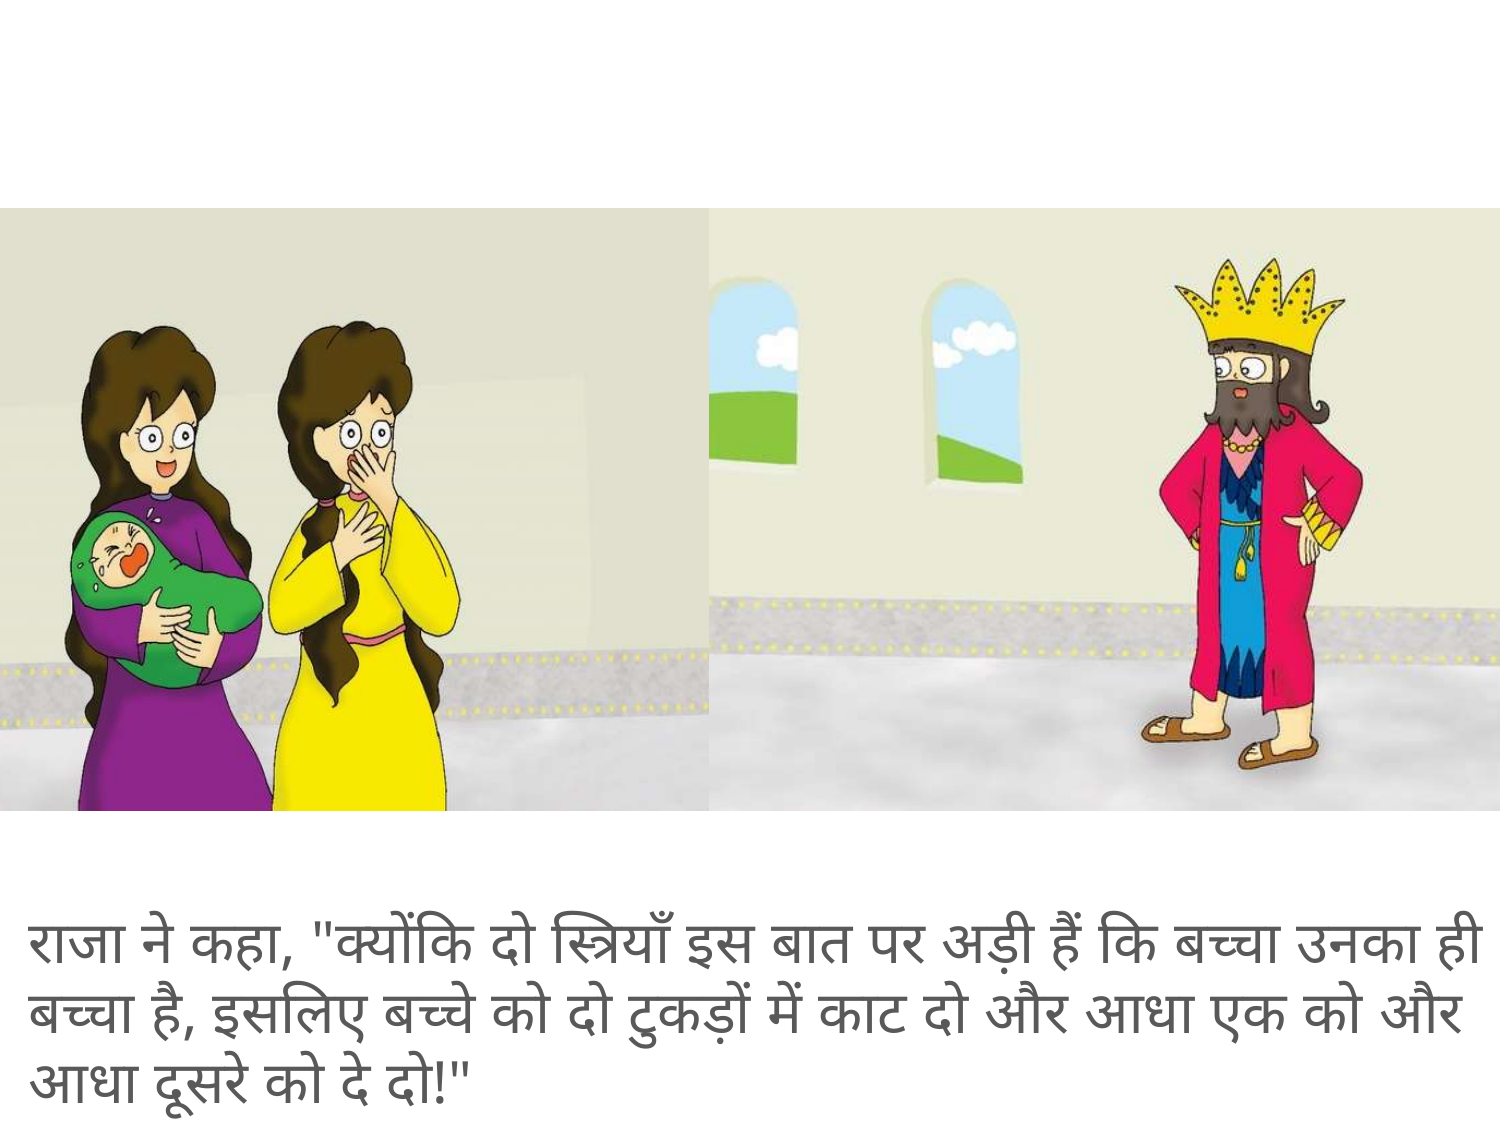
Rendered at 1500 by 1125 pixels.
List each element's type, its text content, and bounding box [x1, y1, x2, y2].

text_box राजा ने कहा, "क्योंकि दो स्त्रियाँ इस बात पर अड़ी हैं कि बच्चा उनका ही बच्चा है, इसलिए बच्चे को दो टुकड़ों में काट दो और आधा एक को और आधा दूसरे को दे दो!" [13, 897, 1499, 1123]
picture [0, 207, 1500, 811]
